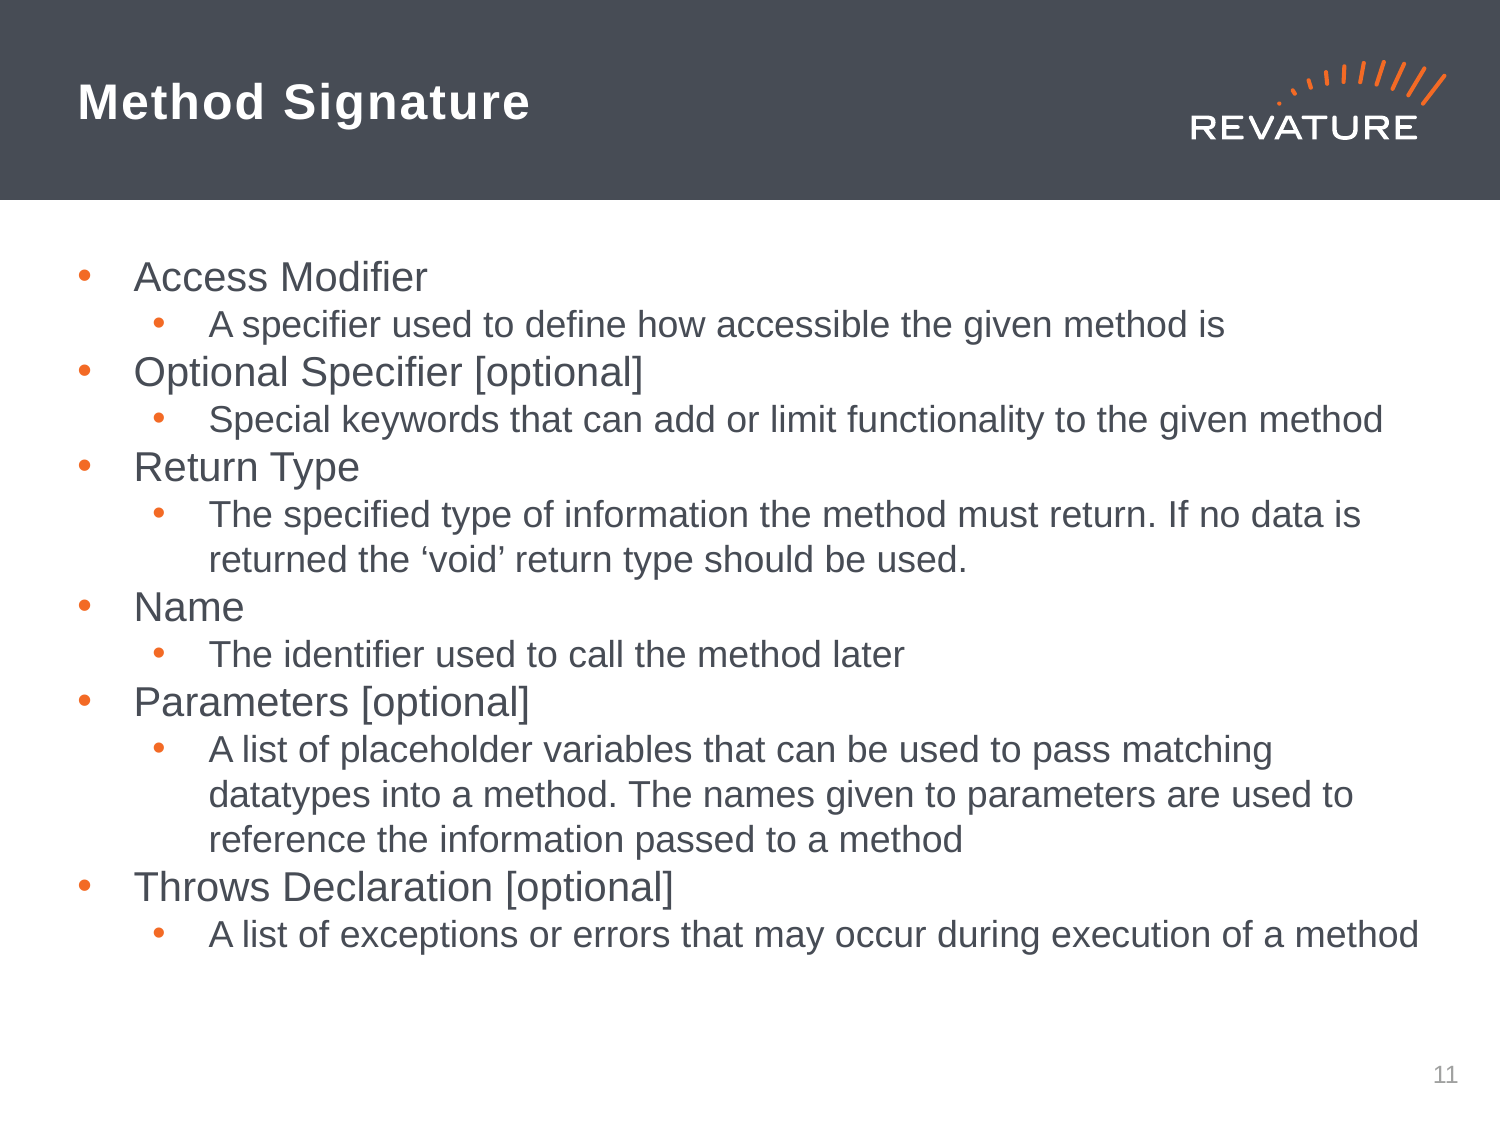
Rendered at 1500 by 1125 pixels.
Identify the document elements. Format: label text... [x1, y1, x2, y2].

title Method Signature [62, 0, 1084, 200]
list Access Modifier A specifier used to define how accessible the given method is Optional Specifier [optional] Special keywords that can add or limit functionality to the given method Return Type The specified type of information the method must return. If no data is returned the ‘void’ return type should be used. Name The identifier used to call the method later Parameters [optional] A list of placeholder variables that can be used to pass matching datatypes into a method. The names given to parameters are used to reference the information passed to a method Throws Declaration [optional] A list of exceptions or errors that may occur during execution of a method [62, 242, 1438, 1059]
slide_number 10 [1332, 1043, 1474, 1104]
